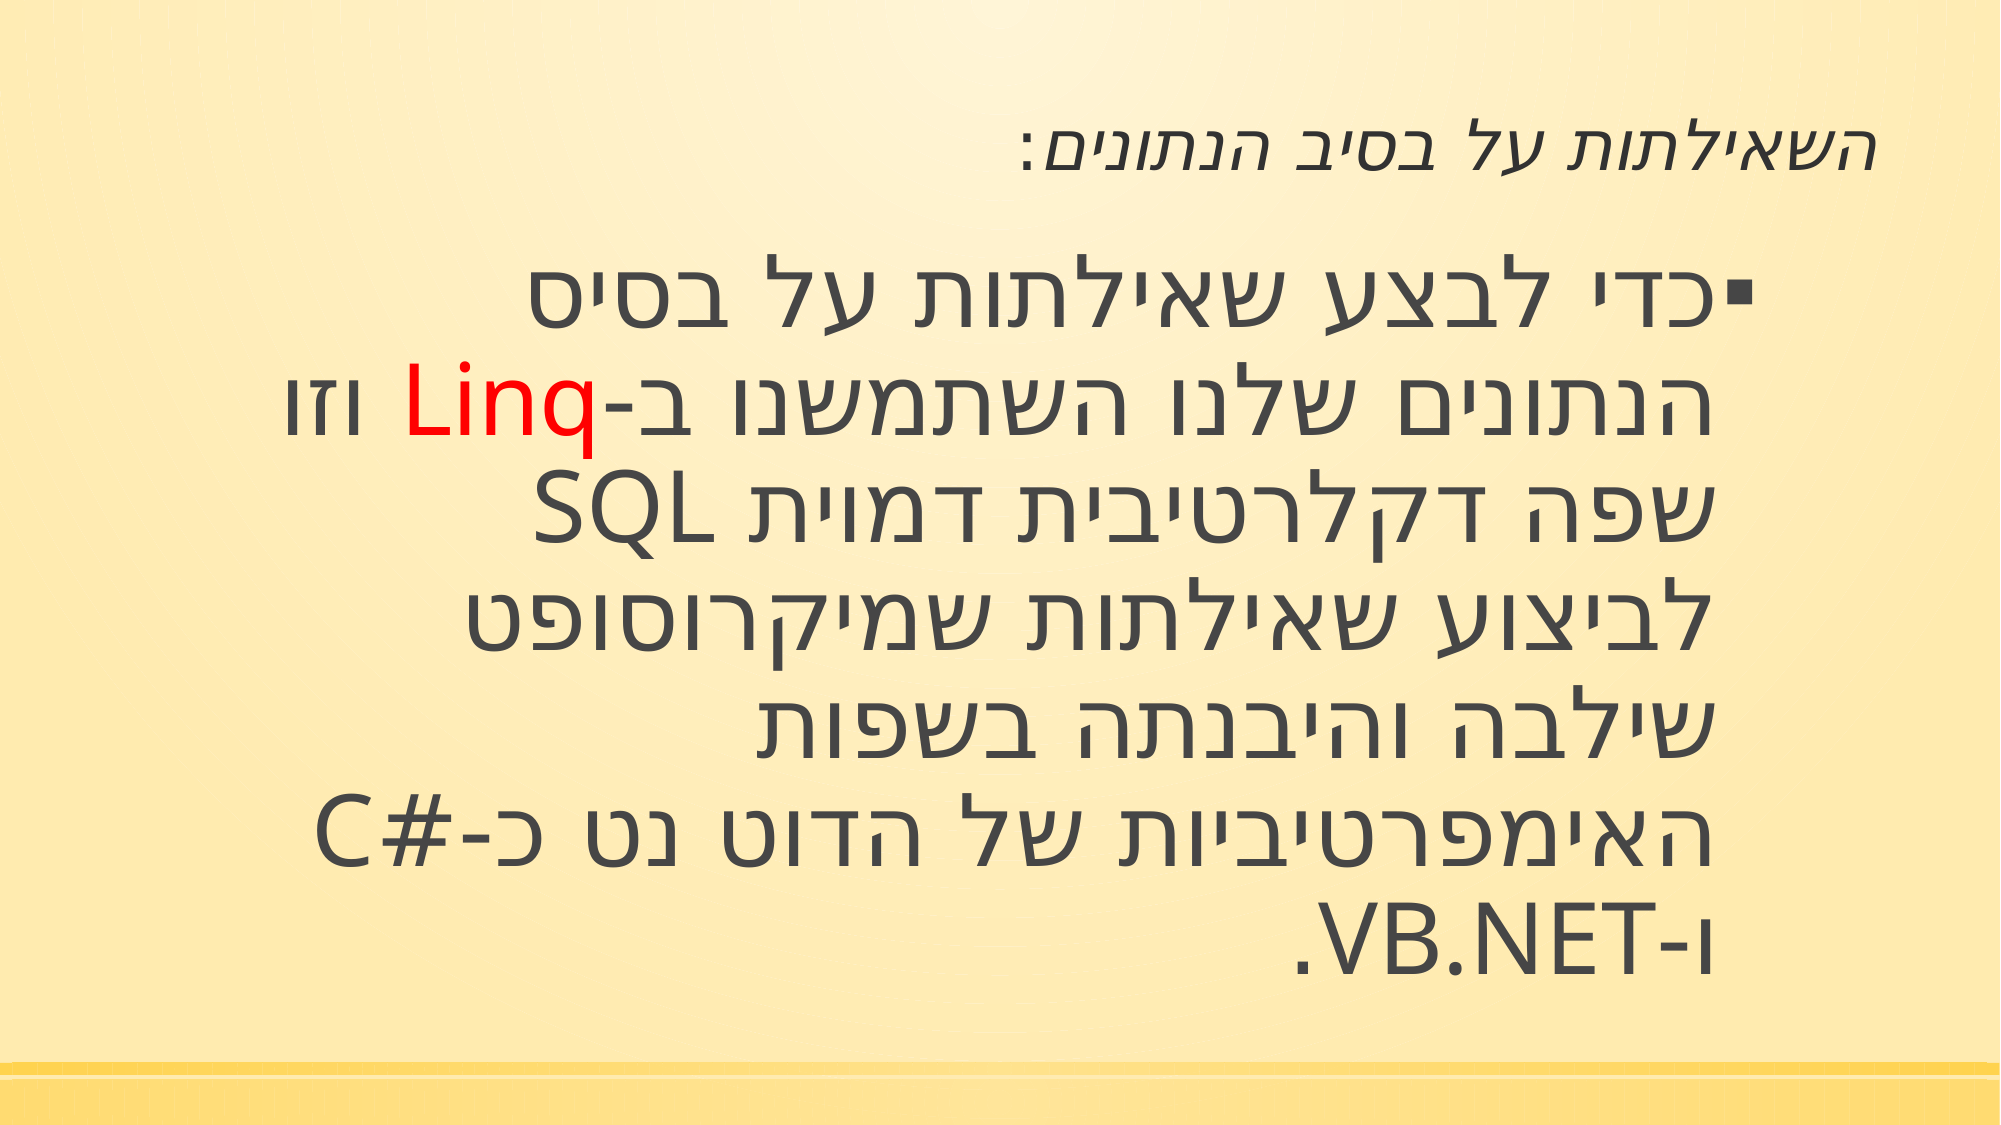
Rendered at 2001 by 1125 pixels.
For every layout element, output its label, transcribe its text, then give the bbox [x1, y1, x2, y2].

title השאילתות על בסיב הנתונים: [154, 16, 1894, 194]
list כדי לבצע שאילתות על בסיס הנתונים שלנו השתמשנו ב-Linq וזו שפה דקלרטיבית דמוית SQL לביצוע שאילתות שמיקרוסופט שילבה והיבנתה בשפות האימפרטיביות של הדוט נט כ-#C ו-VB.NET. [219, 233, 1780, 1044]
